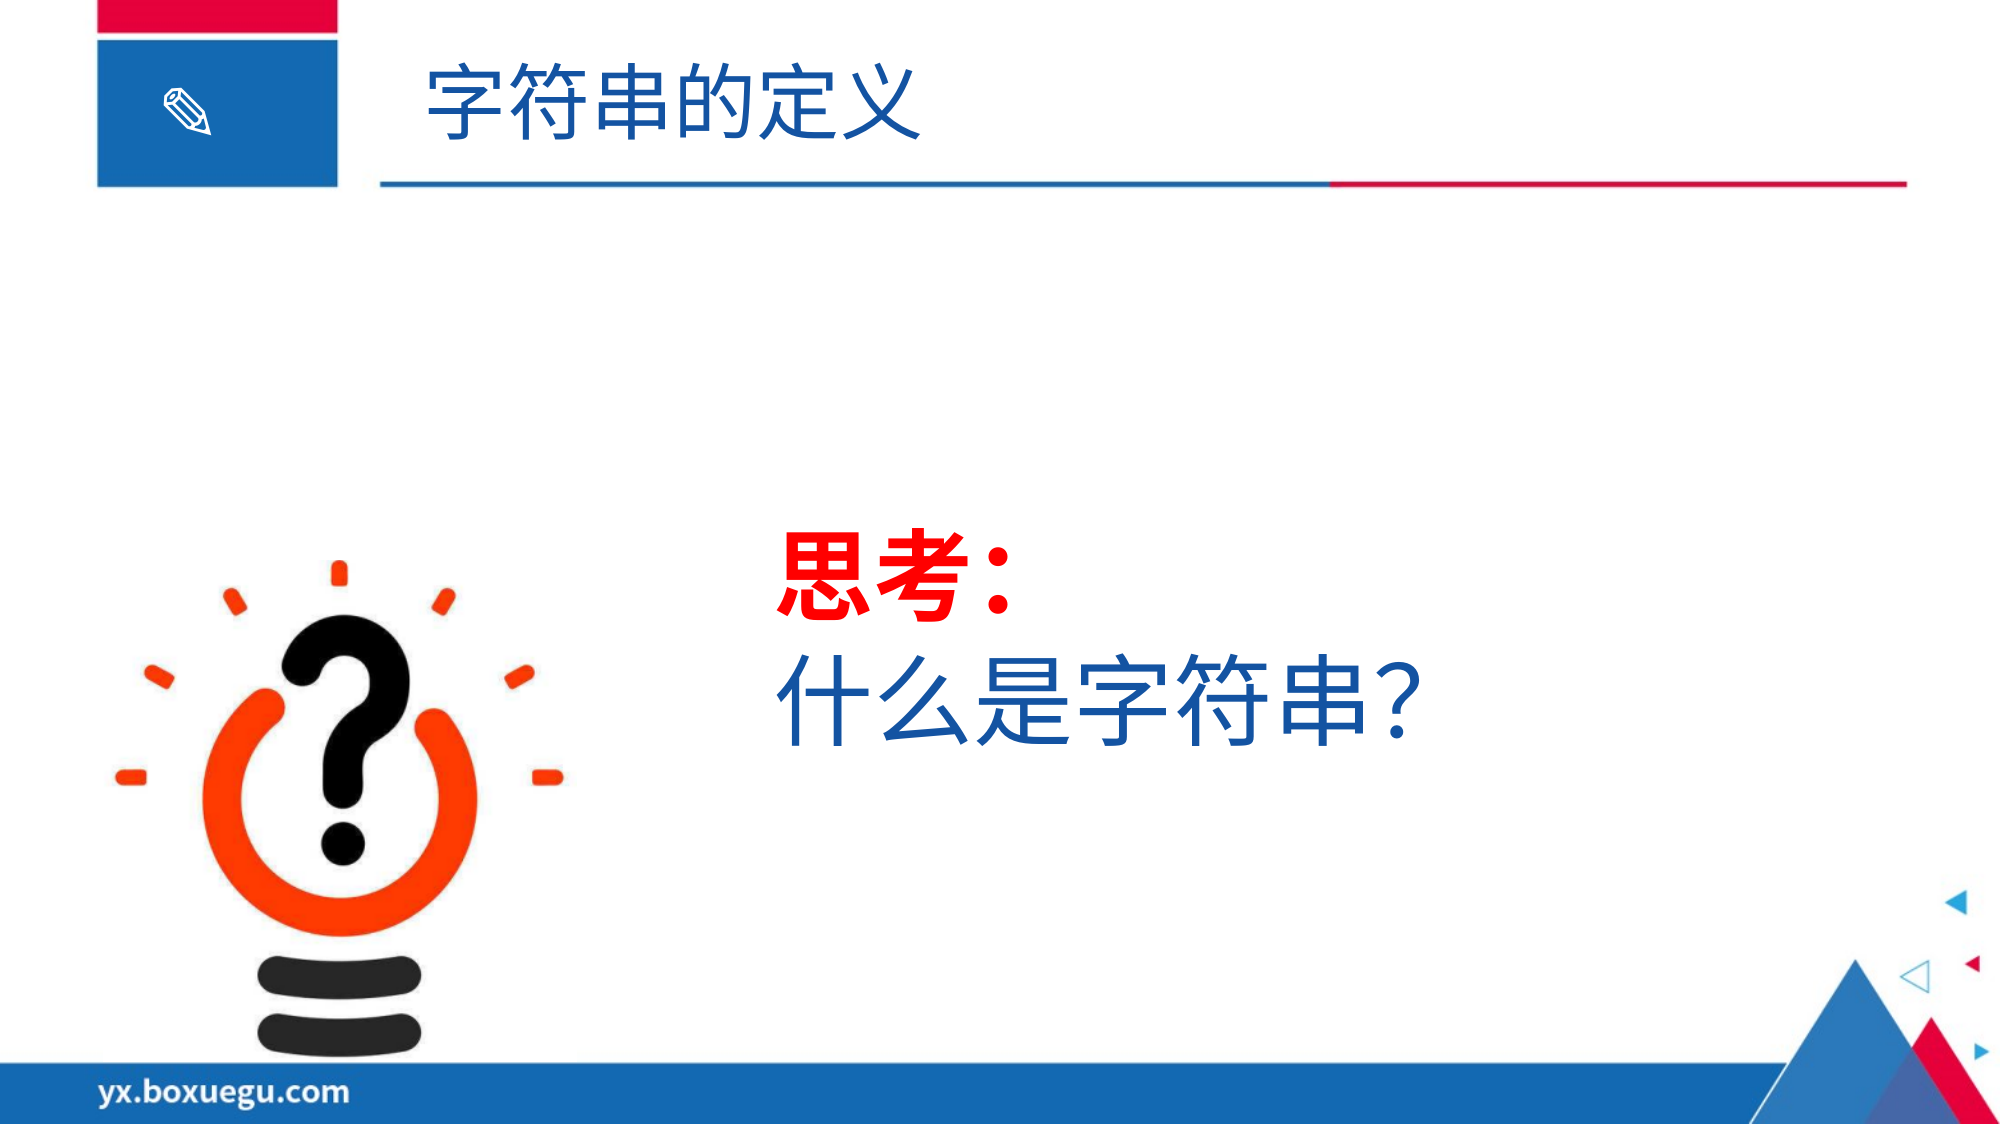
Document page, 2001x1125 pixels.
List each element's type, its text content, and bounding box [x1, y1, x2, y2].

picture [0, 0, 2000, 1124]
text_box 思考： 什么是字符串？ [758, 445, 1579, 766]
text_box 字符串的定义 [409, 43, 1292, 158]
